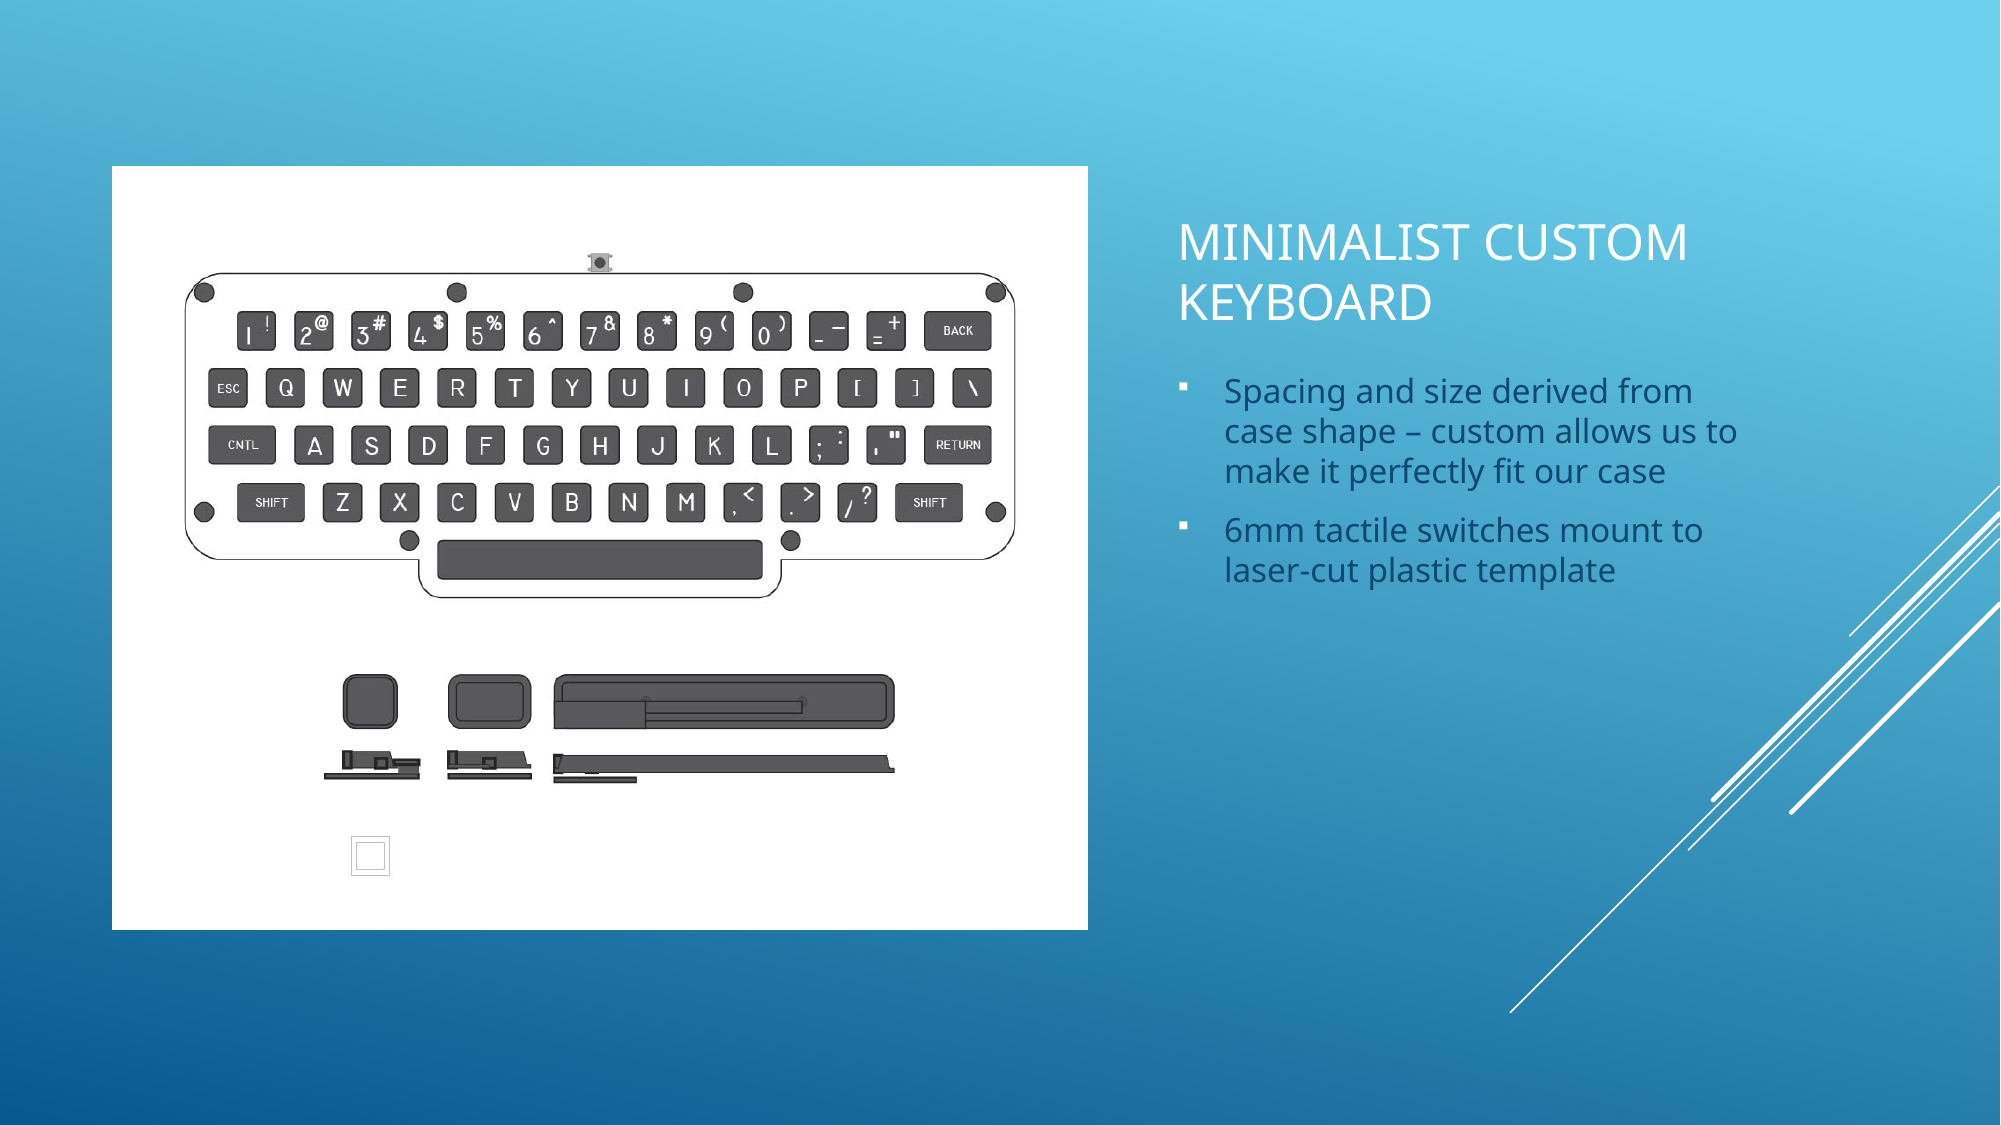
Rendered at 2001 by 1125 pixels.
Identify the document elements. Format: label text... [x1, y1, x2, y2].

title Minimalist custom keyboard [1162, 112, 1763, 338]
list Spacing and size derived from case shape – custom allows us to make it perfectly fit our case 6mm tactile switches mount to laser-cut plastic template [1162, 362, 1763, 706]
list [111, 166, 1088, 930]
